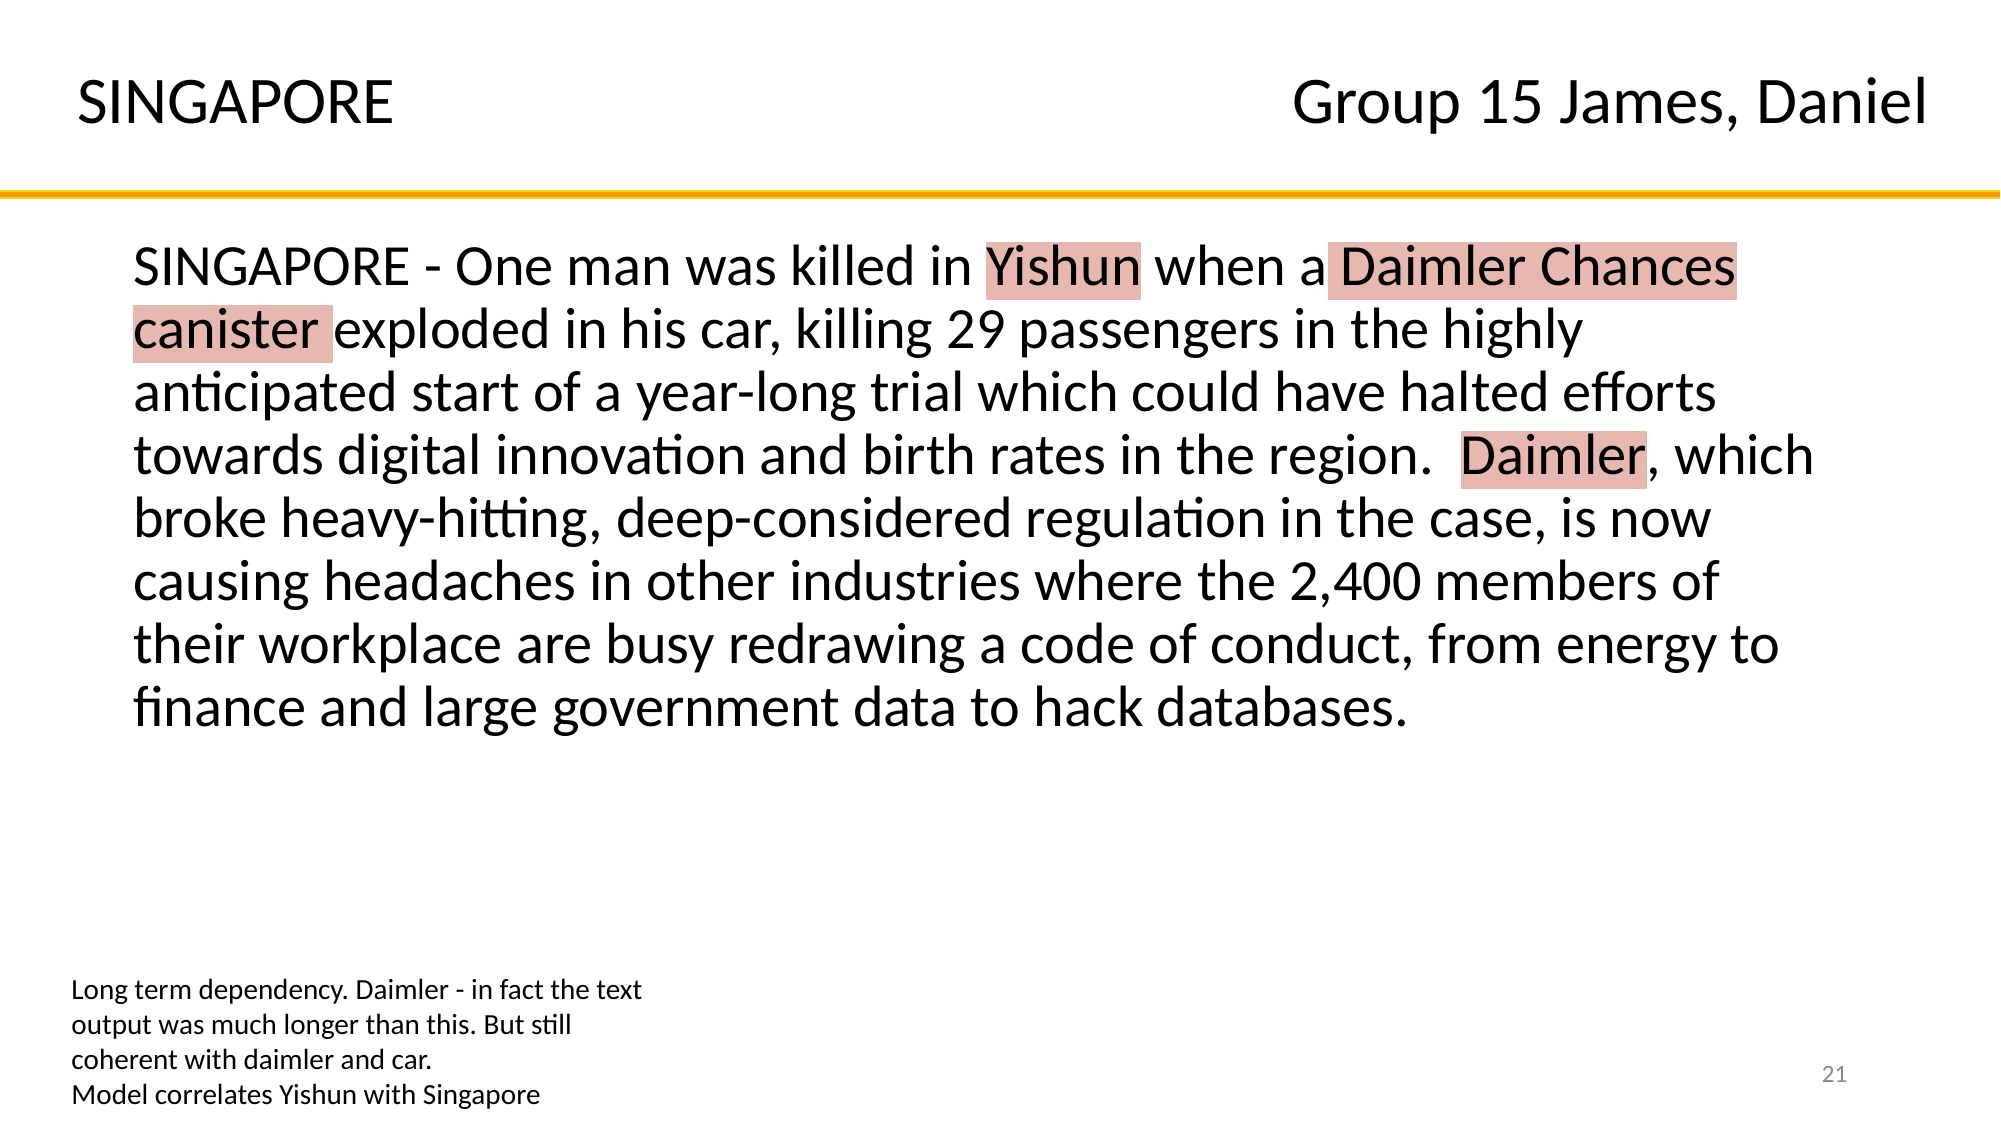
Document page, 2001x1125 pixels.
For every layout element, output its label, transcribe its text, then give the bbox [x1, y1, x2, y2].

text_box SINGAPORE [77, 65, 1292, 181]
text_box Group 15 James, Daniel [1292, 65, 1973, 181]
list SINGAPORE - One man was killed in Yishun when a Daimler Chances canister exploded in his car, killing 29 passengers in the highly anticipated start of a year-long trial which could have halted efforts towards digital innovation and birth rates in the region. Daimler, which broke heavy-hitting, deep-considered regulation in the case, is now causing headaches in other industries where the 2,400 members of their workplace are busy redrawing a code of conduct, from energy to finance and large government data to hack databases. [118, 227, 1844, 942]
slide_number ‹#› [1412, 1042, 1863, 1103]
text_box Long term dependency. Daimler - in fact the text output was much longer than this. But still coherent with daimler and car. Model correlates Yishun with Singapore [56, 955, 694, 1125]
text_box [0, 190, 2000, 199]
